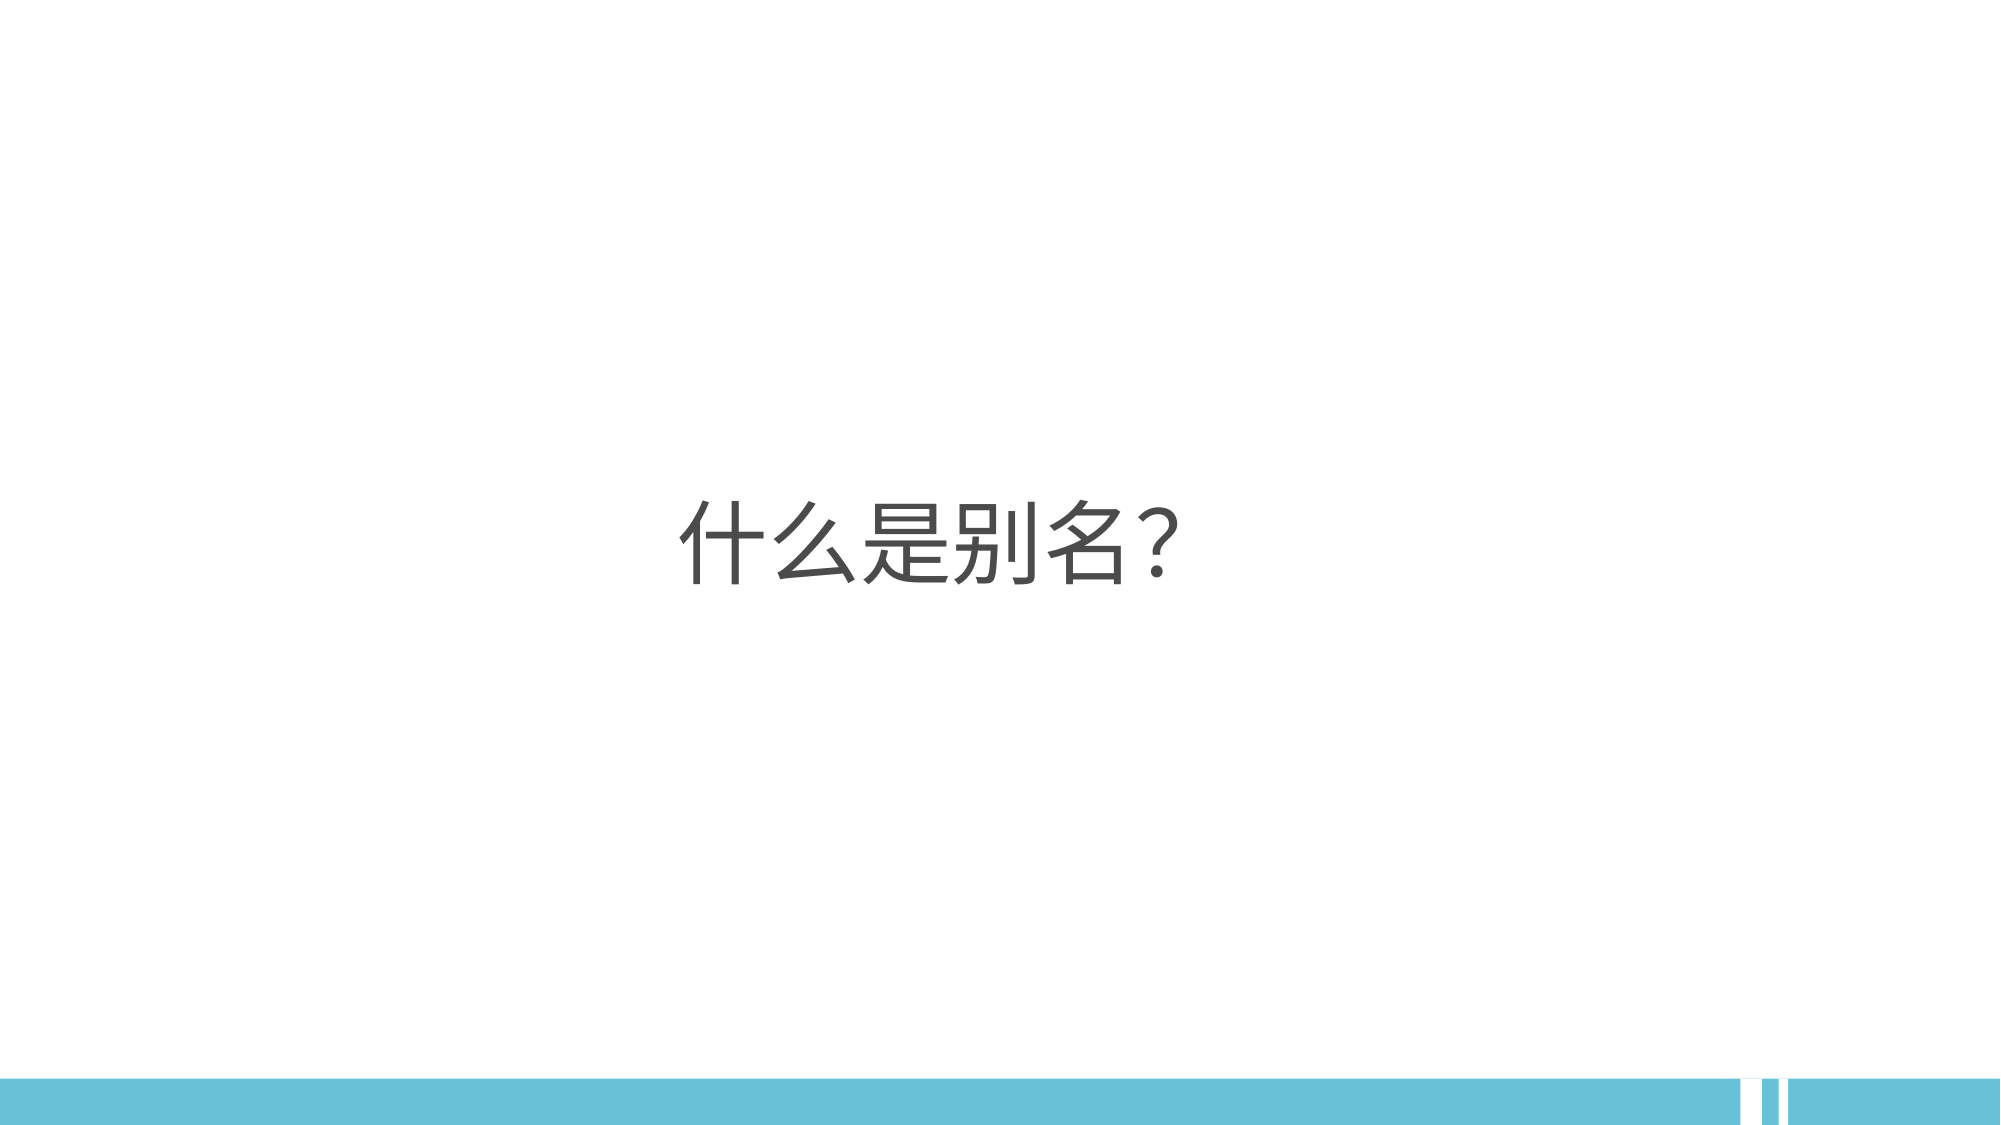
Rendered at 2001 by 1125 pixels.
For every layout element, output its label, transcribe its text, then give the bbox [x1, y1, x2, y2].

text_box 什么是别名？ [661, 478, 1242, 604]
